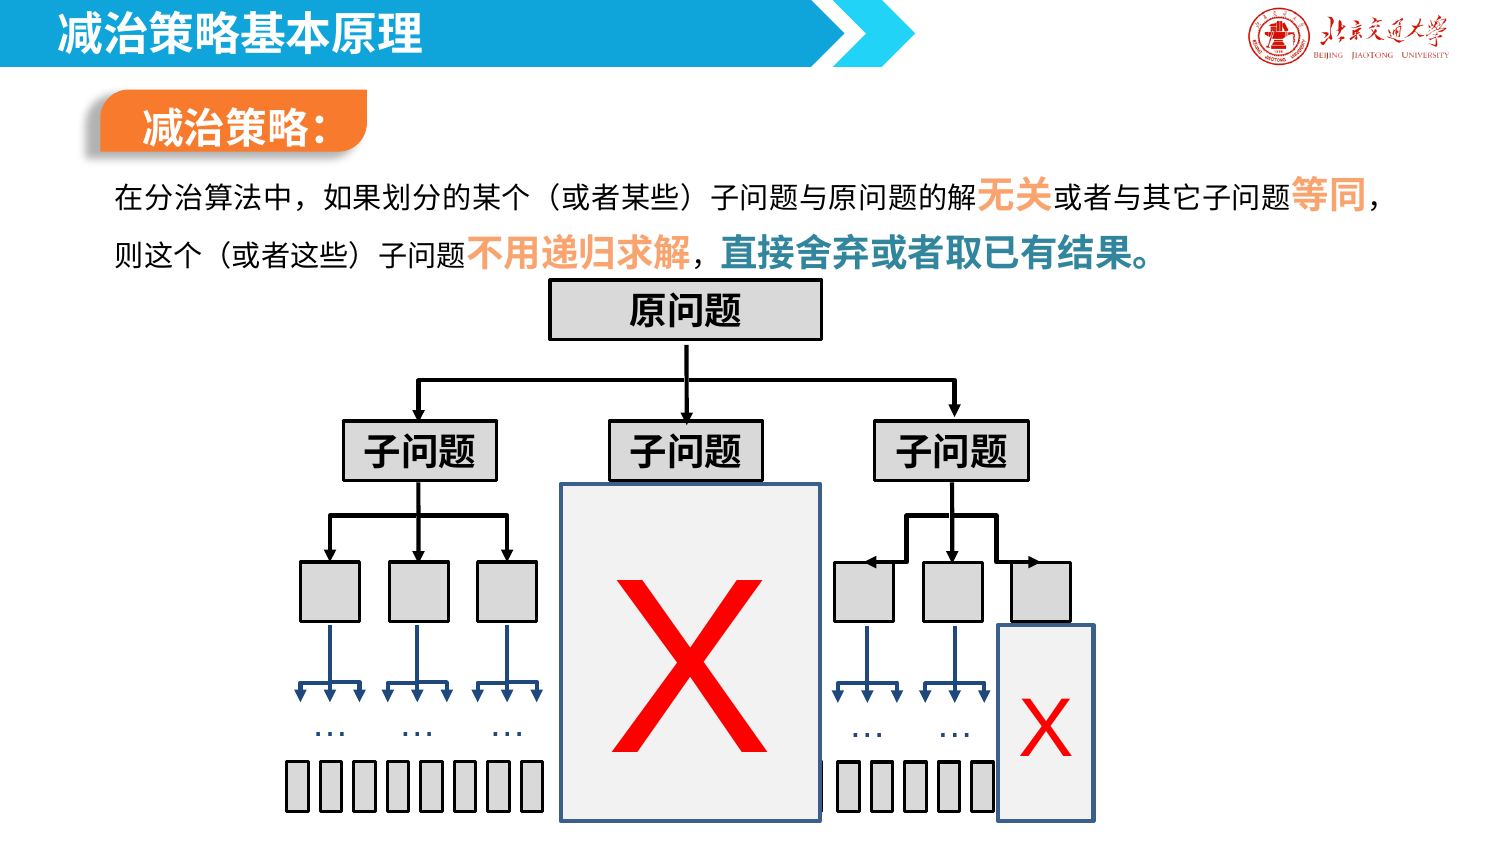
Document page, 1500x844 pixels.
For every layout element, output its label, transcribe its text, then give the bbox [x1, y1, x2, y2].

text_box X [996, 818, 1096, 823]
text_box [477, 624, 537, 753]
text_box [487, 761, 543, 813]
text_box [100, 69, 368, 152]
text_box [387, 624, 448, 753]
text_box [386, 761, 476, 813]
text_box 原问题 [549, 280, 822, 340]
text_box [343, 420, 1029, 482]
picture [1246, 5, 1454, 66]
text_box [300, 624, 360, 753]
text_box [833, 482, 1094, 813]
text_box 在分治算法中，如果划分的某个（或者某些）子问题与原问题的解无关或者与其它子问题等同，则这个（或者这些）子问题不用递归求解，直接舍弃或者取已有结果。 [100, 150, 1412, 282]
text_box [286, 761, 376, 813]
text_box X [559, 492, 822, 823]
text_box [565, 482, 823, 813]
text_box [300, 482, 537, 623]
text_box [418, 344, 955, 426]
text_box 减治策略基本原理 [42, 8, 439, 68]
